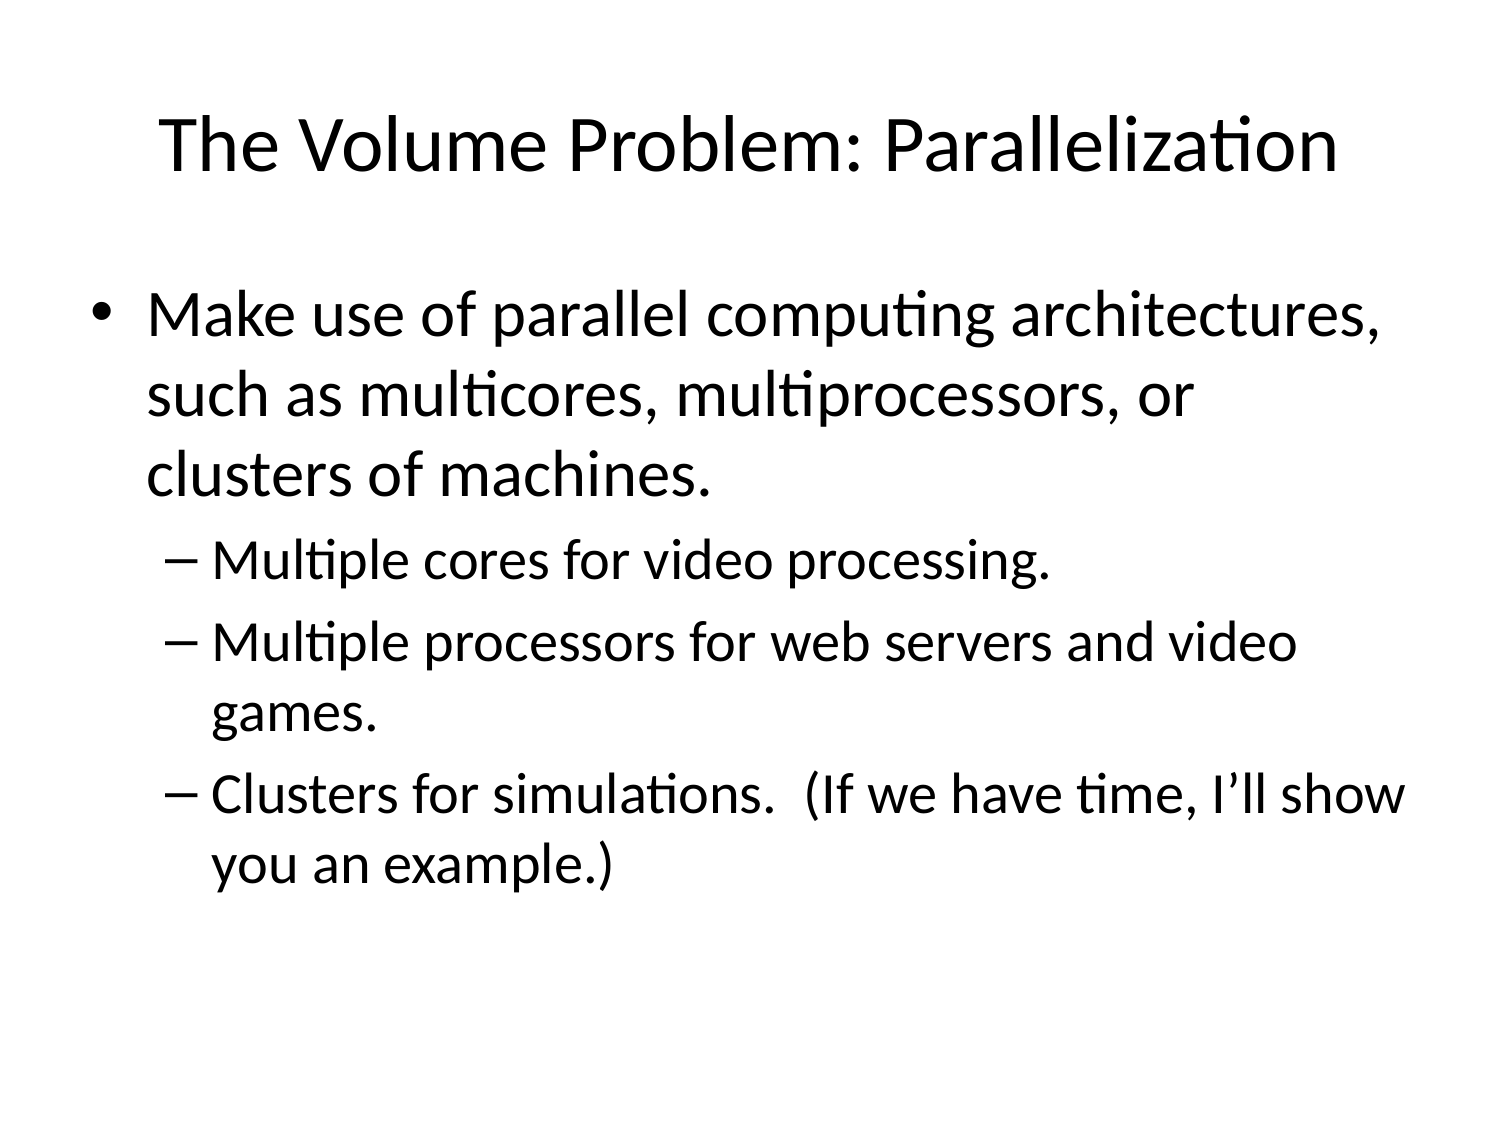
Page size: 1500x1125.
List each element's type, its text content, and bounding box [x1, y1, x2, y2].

title The Volume Problem: Parallelization [75, 45, 1425, 233]
list Make use of parallel computing architectures, such as multicores, multiprocessors, or clusters of machines. Multiple cores for video processing. Multiple processors for web servers and video games. Clusters for simulations. (If we have time, I’ll show you an example.) [75, 262, 1425, 1005]
